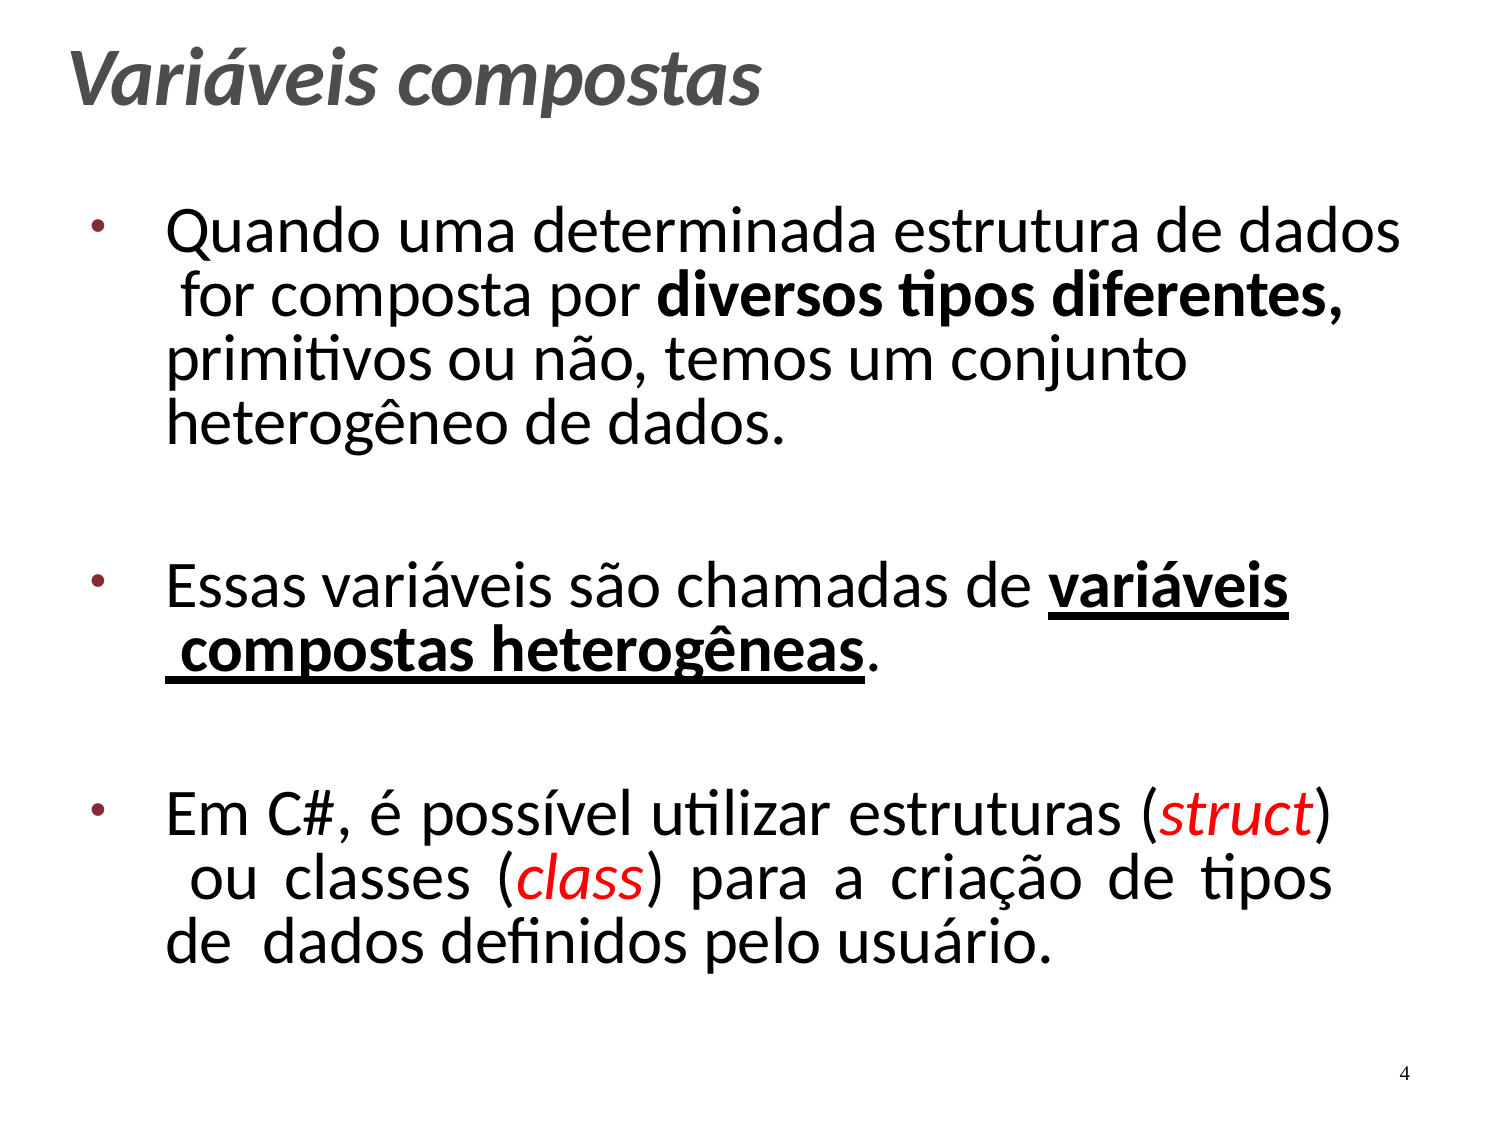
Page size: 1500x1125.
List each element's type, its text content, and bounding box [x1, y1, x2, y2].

text_box Quando uma determinada estrutura de dados for composta por diversos tipos diferentes, primitivos ou não, temos um conjunto heterogêneo de dados. Essas variáveis são chamadas de variáveis compostas heterogêneas. Em C#, é possível utilizar estruturas (struct) ou classes (class) para a criação de tipos de dados definidos pelo usuário. [87, 183, 1412, 977]
text_box 4 [1395, 1059, 1415, 1085]
title Variáveis compostas [64, 19, 773, 210]
